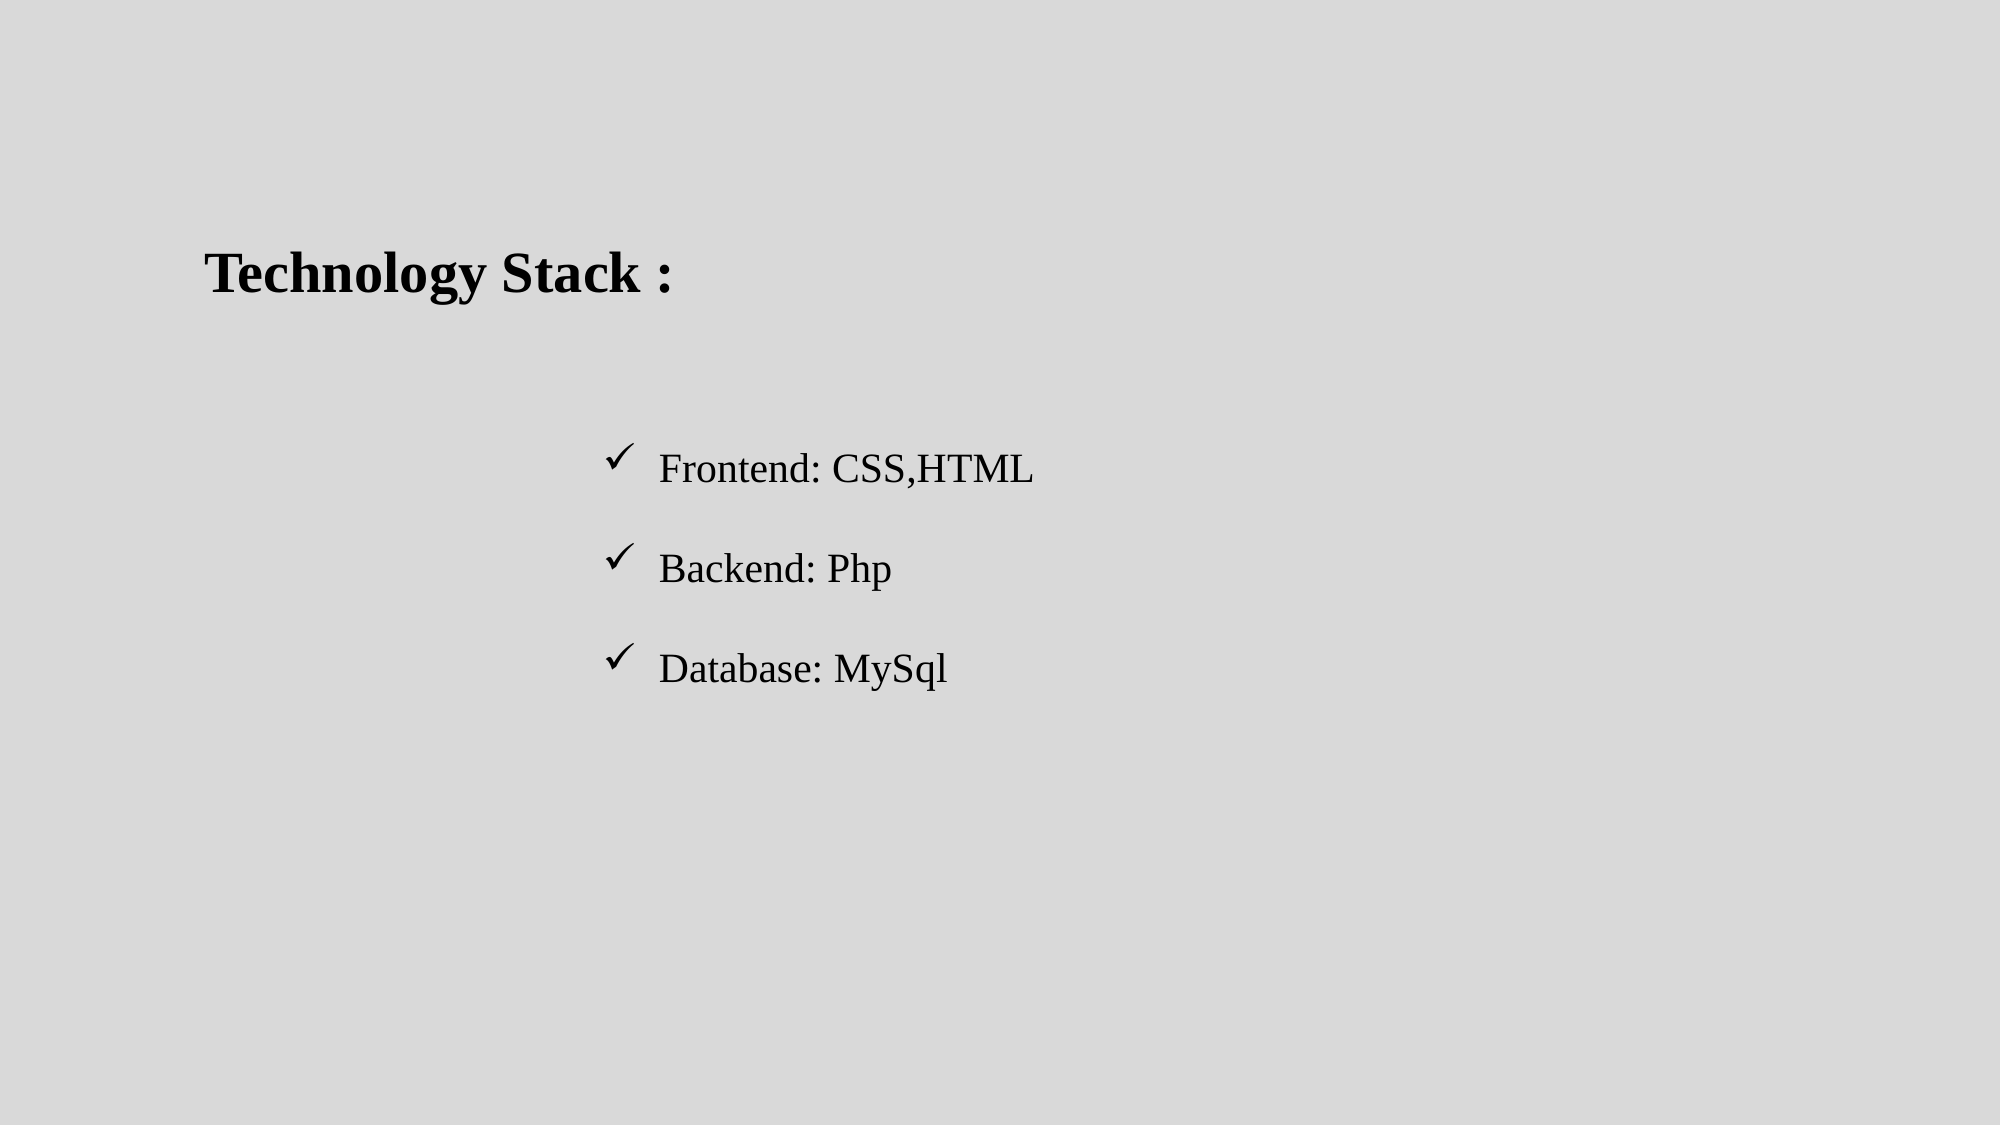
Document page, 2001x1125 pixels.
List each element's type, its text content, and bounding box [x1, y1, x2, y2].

text_box [0, 0, 2000, 1125]
text_box Frontend: CSS,HTML Backend: Php Database: MySql [587, 433, 1094, 698]
text_box Technology Stack : [189, 226, 889, 312]
